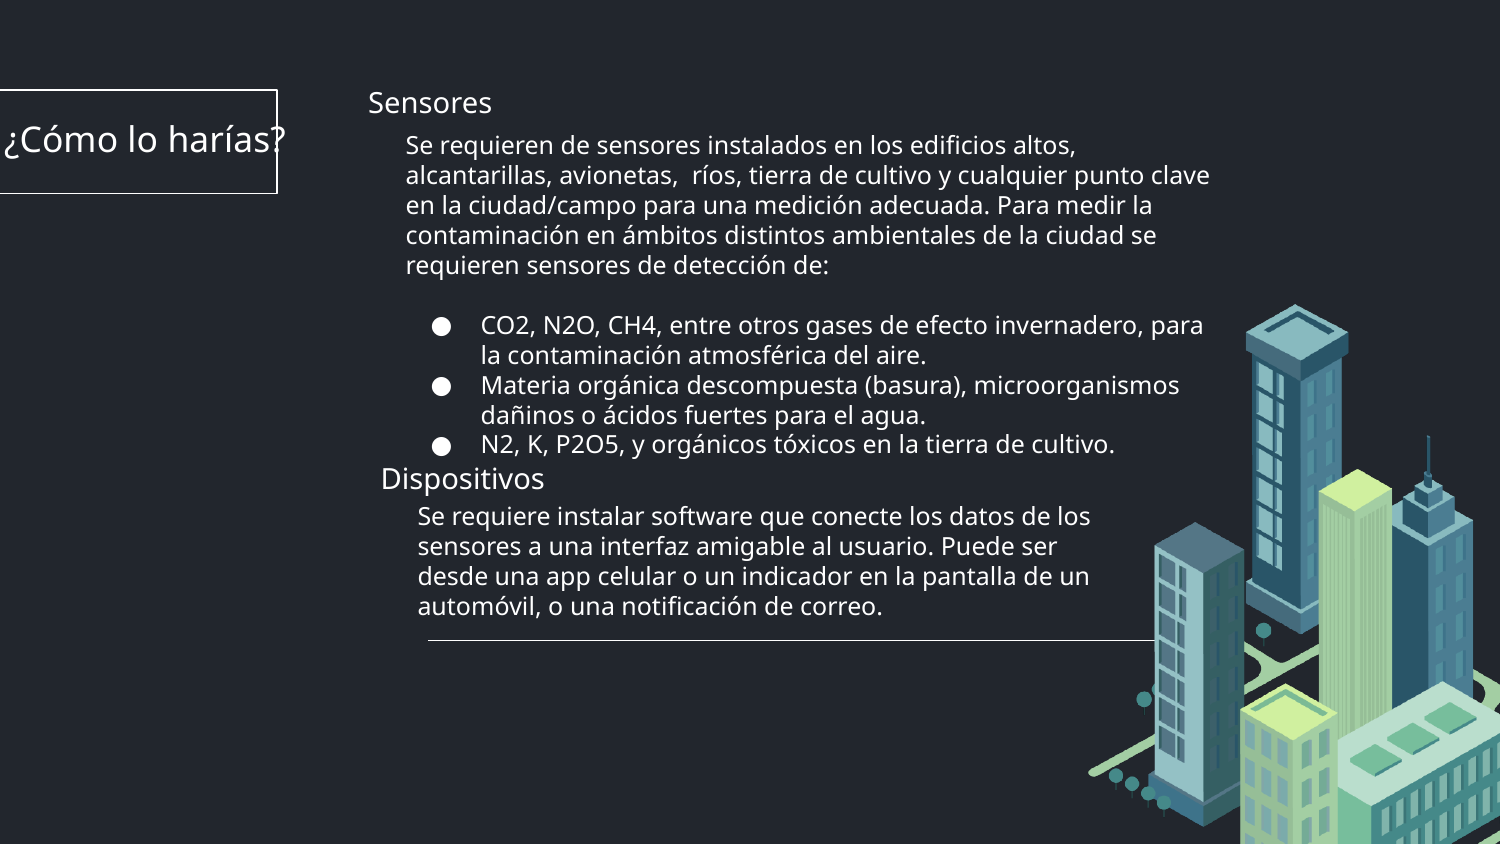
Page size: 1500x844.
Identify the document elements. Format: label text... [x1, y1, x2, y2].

title Dispositivos [365, 439, 827, 518]
title Sensores [353, 63, 814, 142]
title ¿Cómo lo harías? [0, 60, 320, 216]
picture [1087, 304, 1500, 844]
subtitle Se requiere instalar software que conecte los datos de los sensores a una interfaz amigable al usuario. Puede ser desde una app celular o un indicador en la pantalla de un automóvil, o una notificación de correo. [402, 485, 1082, 677]
subtitle Se requieren de sensores instalados en los edificios altos, alcantarillas, avionetas, ríos, tierra de cultivo y cualquier punto clave en la ciudad/campo para una medición adecuada. Para medir la contaminación en ámbitos distintos ambientales de la ciudad se requieren sensores de detección de: CO2, N2O, CH4, entre otros gases de efecto invernadero, para la contaminación atmosférica del aire. Materia orgánica descompuesta (basura), microorganismos dañinos o ácidos fuertes para el agua. N2, K, P2O5, y orgánicos tóxicos en la tierra de cultivo. [390, 114, 1230, 365]
